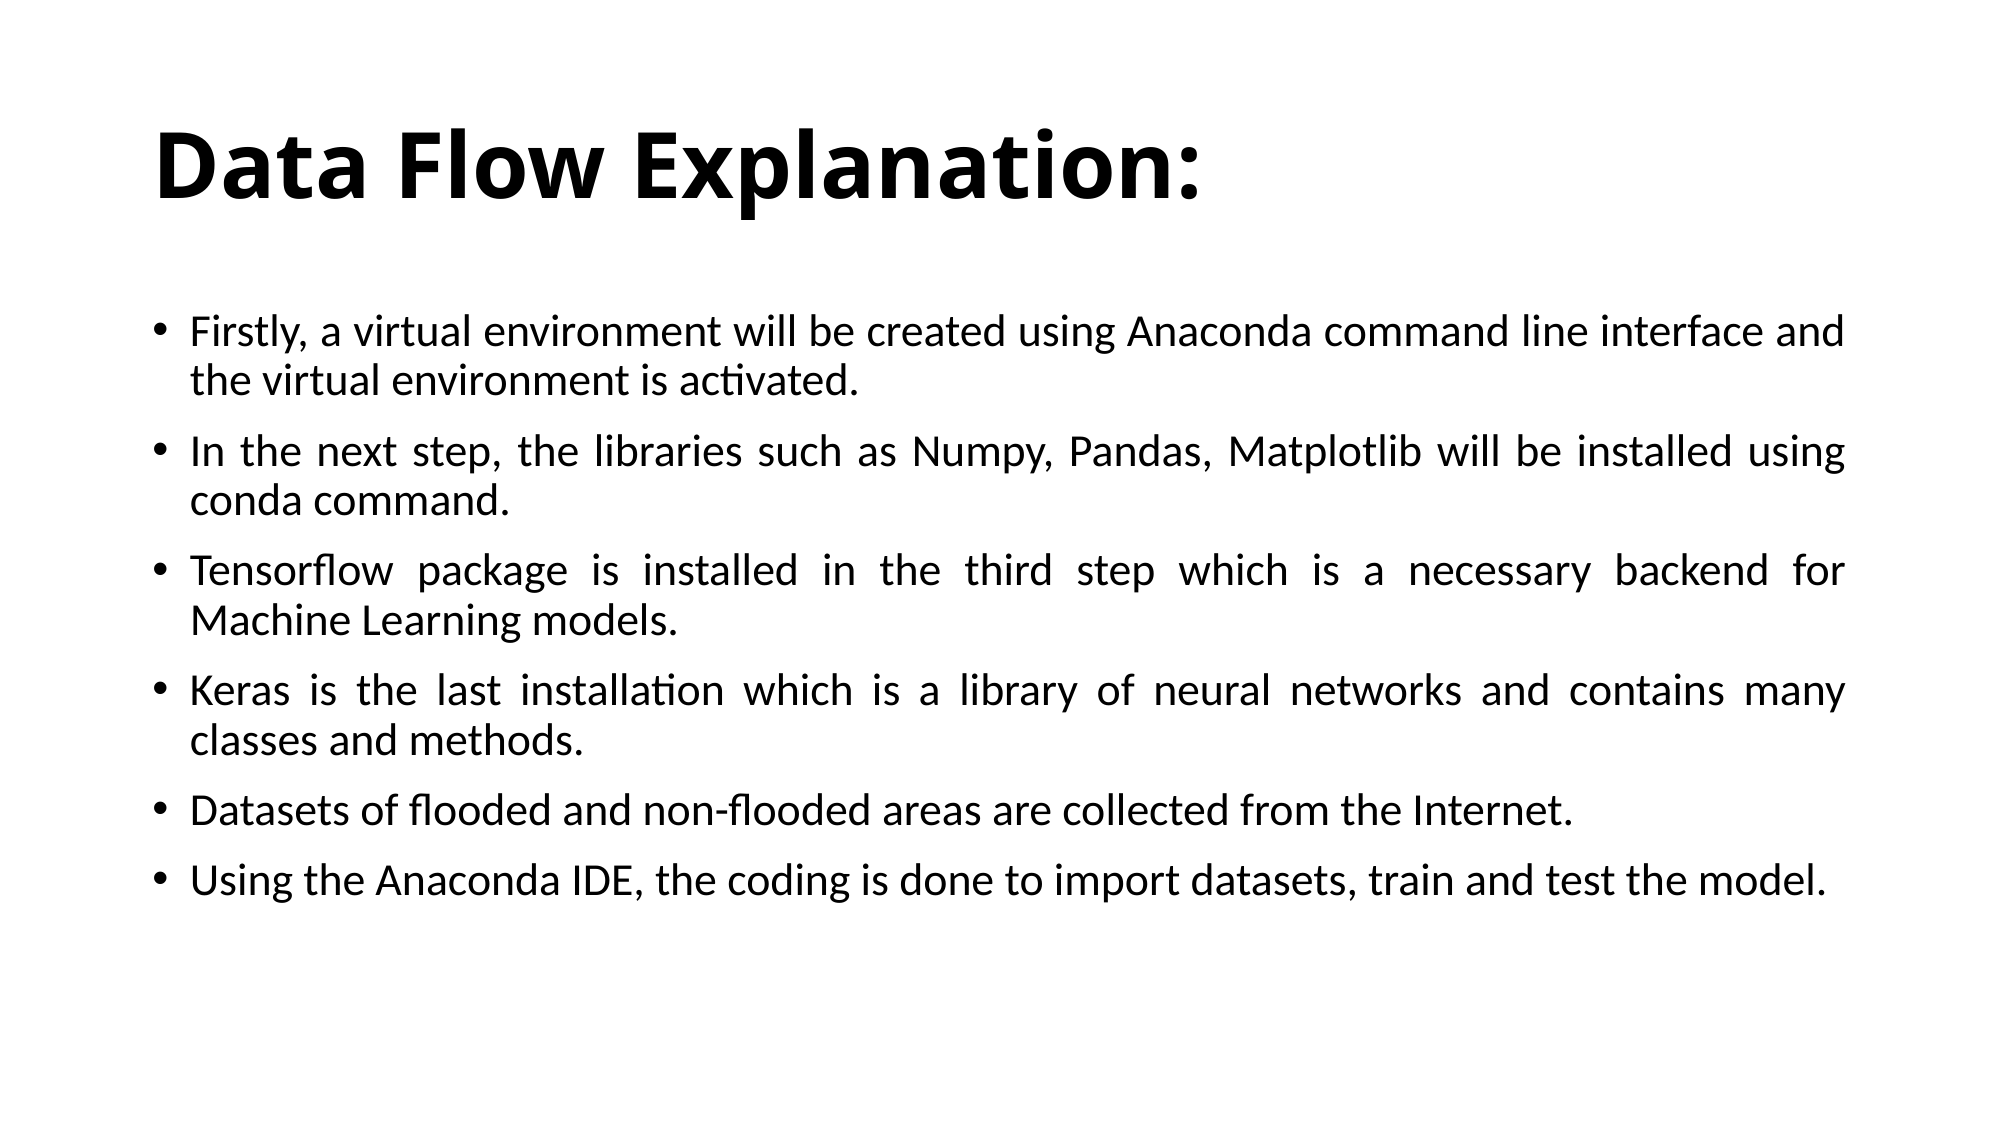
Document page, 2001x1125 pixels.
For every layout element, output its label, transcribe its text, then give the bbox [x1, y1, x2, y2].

title Data Flow Explanation: [137, 59, 1863, 278]
list Firstly, a virtual environment will be created using Anaconda command line interface and the virtual environment is activated. In the next step, the libraries such as Numpy, Pandas, Matplotlib will be installed using conda command. Tensorflow package is installed in the third step which is a necessary backend for Machine Learning models. Keras is the last installation which is a library of neural networks and contains many classes and methods. Datasets of flooded and non-flooded areas are collected from the Internet. Using the Anaconda IDE, the coding is done to import datasets, train and test the model. [137, 299, 1863, 1014]
